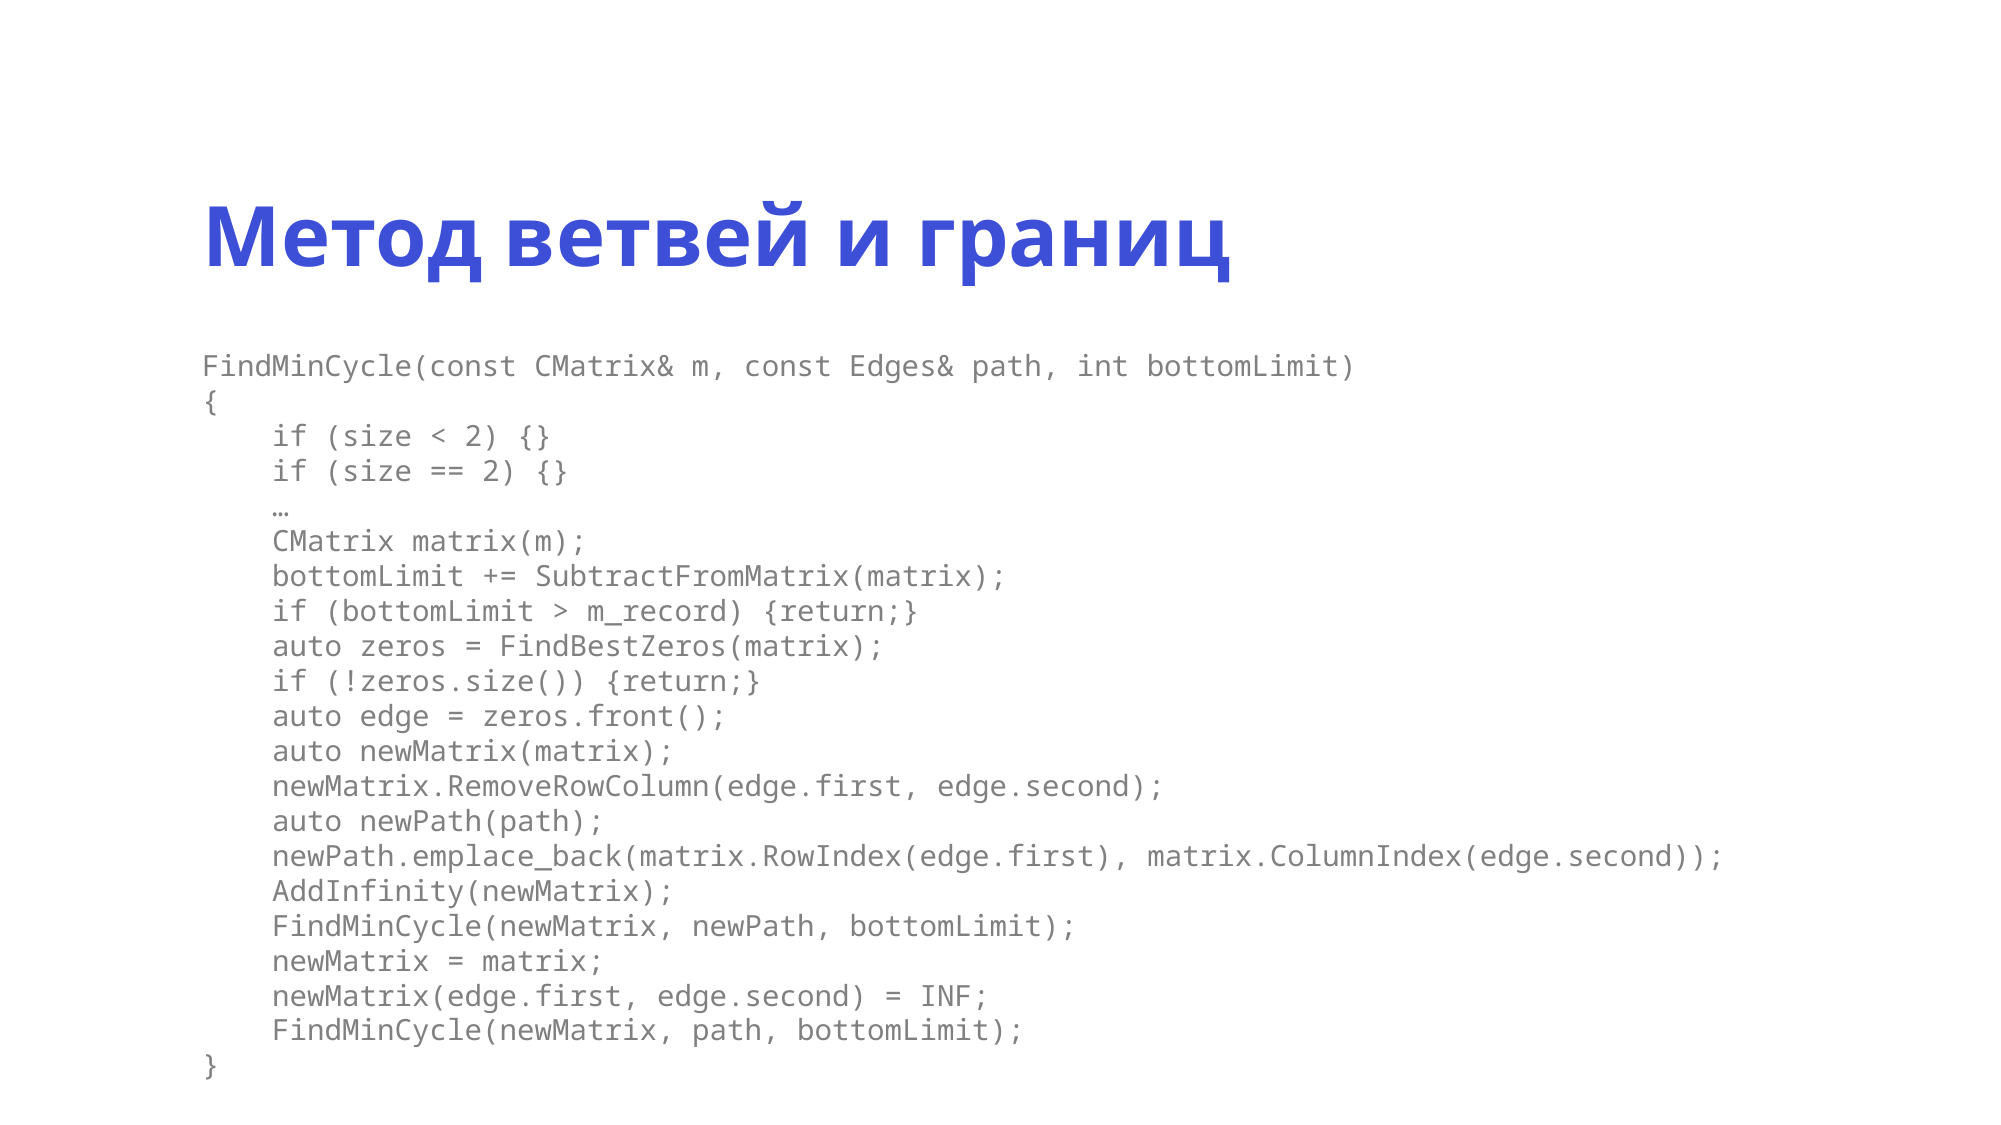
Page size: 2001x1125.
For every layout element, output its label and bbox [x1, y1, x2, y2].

text_box [187, 340, 1816, 1089]
text_box [187, 187, 1816, 303]
